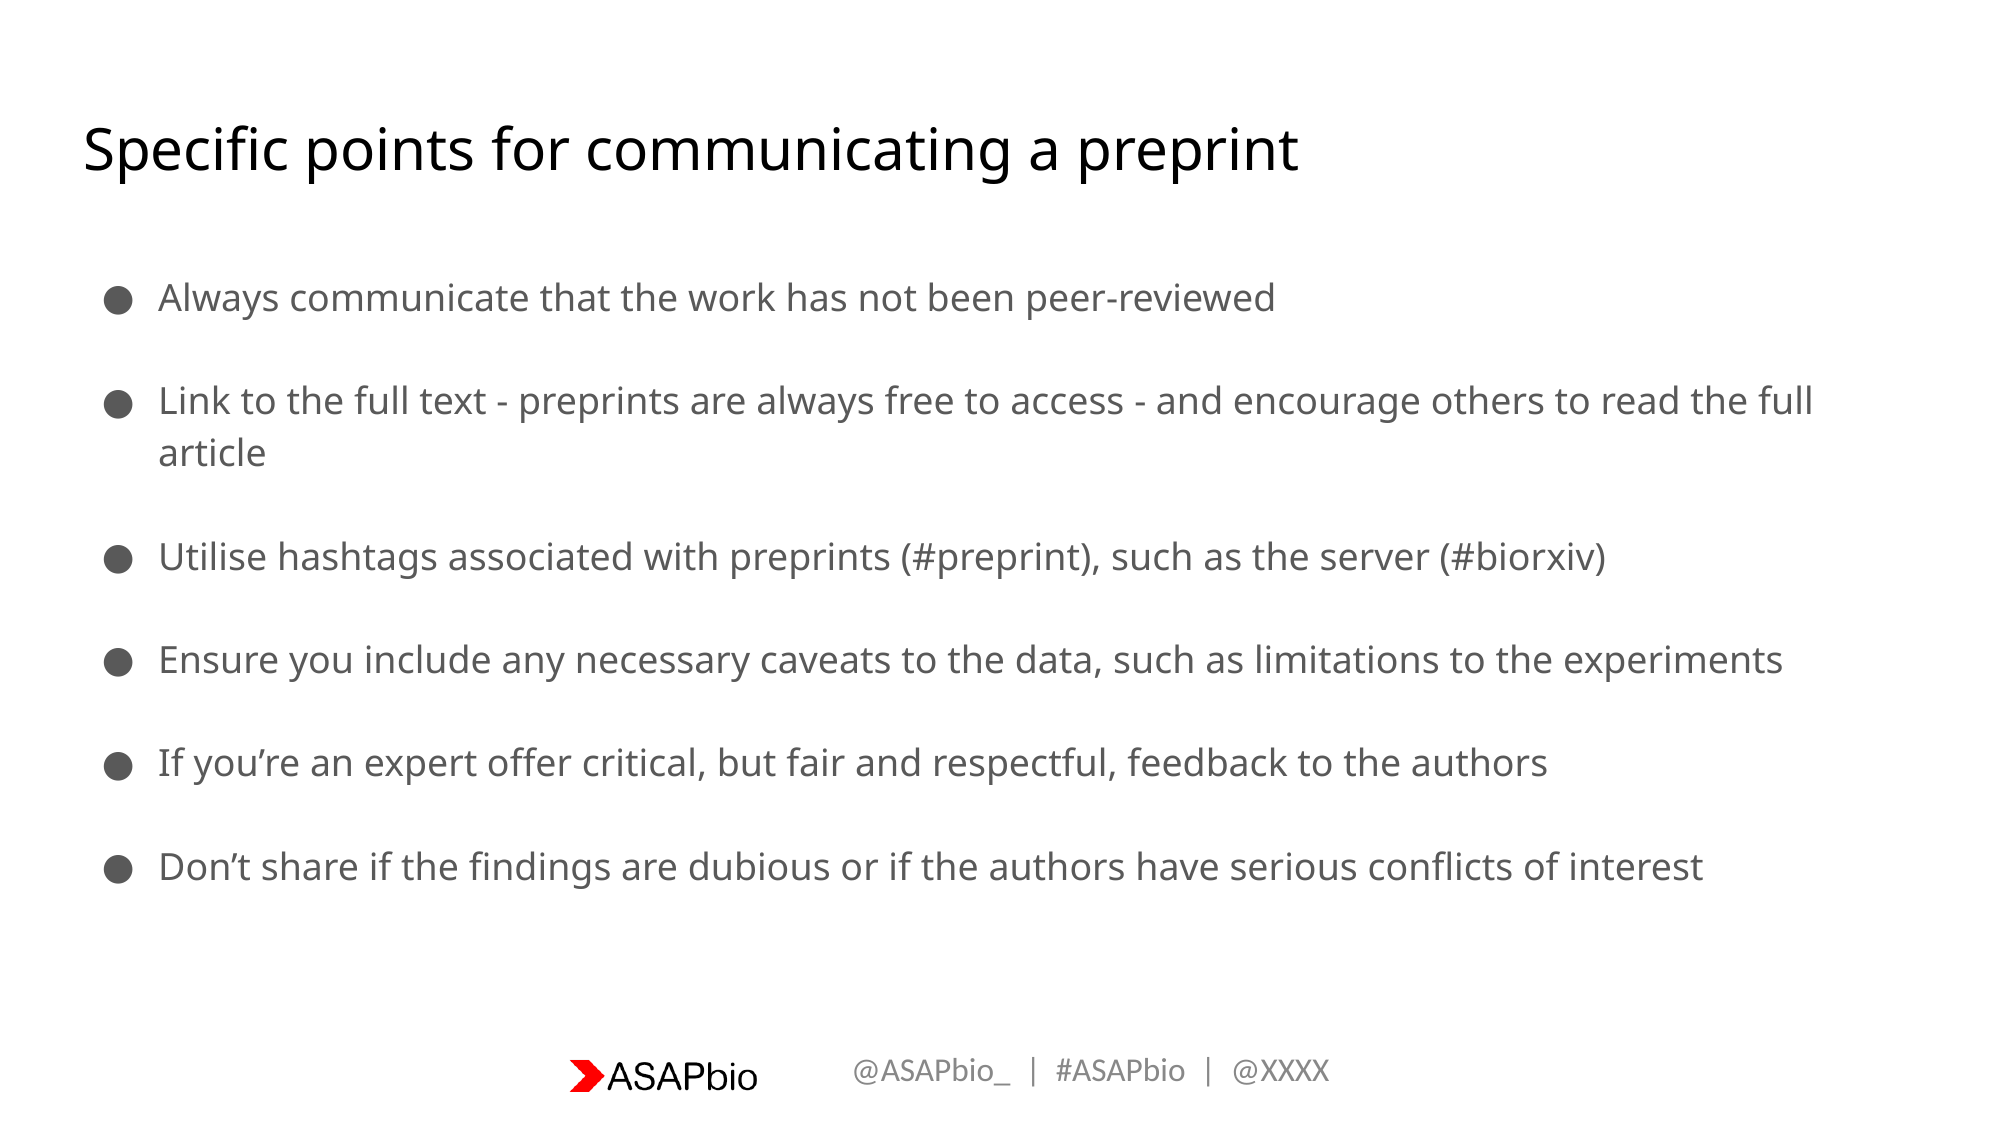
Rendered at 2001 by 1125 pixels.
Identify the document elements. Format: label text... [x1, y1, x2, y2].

list Always communicate that the work has not been peer-reviewed Link to the full text - preprints are always free to access - and encourage others to read the full article Utilise hashtags associated with preprints (#preprint), such as the server (#biorxiv) Ensure you include any necessary caveats to the data, such as limitations to the experiments If you’re an expert offer critical, but fair and respectful, feedback to the authors Don’t share if the findings are dubious or if the authors have serious conflicts of interest [68, 252, 1932, 1000]
picture [560, 1050, 767, 1102]
title Specific points for communicating a preprint [68, 97, 1932, 223]
